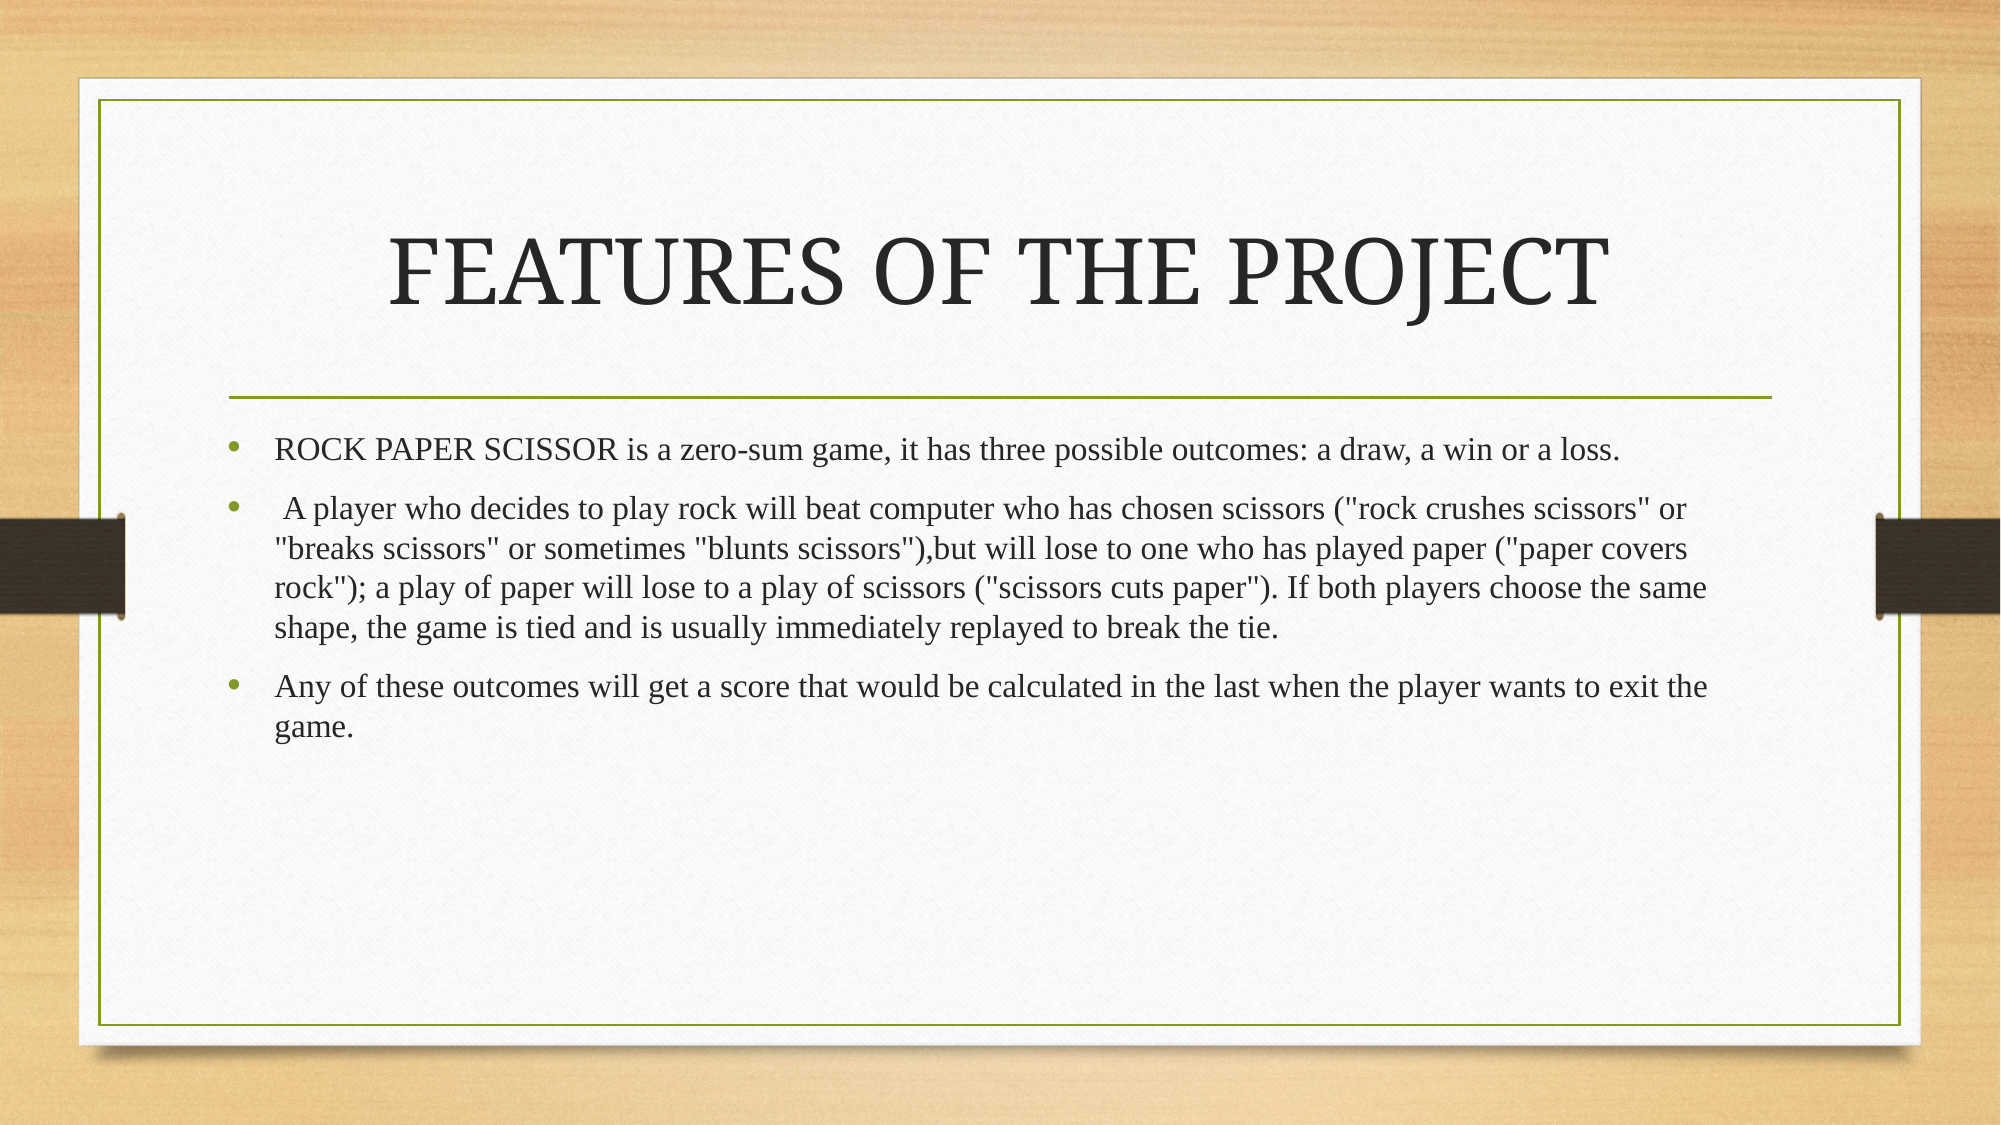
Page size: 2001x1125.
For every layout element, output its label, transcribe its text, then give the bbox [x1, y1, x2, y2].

title FEATURES OF THE PROJECT [212, 161, 1788, 375]
list ROCK PAPER SCISSOR is a zero-sum game, it has three possible outcomes: a draw, a win or a loss. A player who decides to play rock will beat computer who has chosen scissors ("rock crushes scissors" or "breaks scissors" or sometimes "blunts scissors"),but will lose to one who has played paper ("paper covers rock"); a play of paper will lose to a play of scissors ("scissors cuts paper"). If both players choose the same shape, the game is tied and is usually immediately replayed to break the tie. Any of these outcomes will get a score that would be calculated in the last when the player wants to exit the game. [212, 419, 1788, 964]
picture [0, 0, 2001, 1125]
